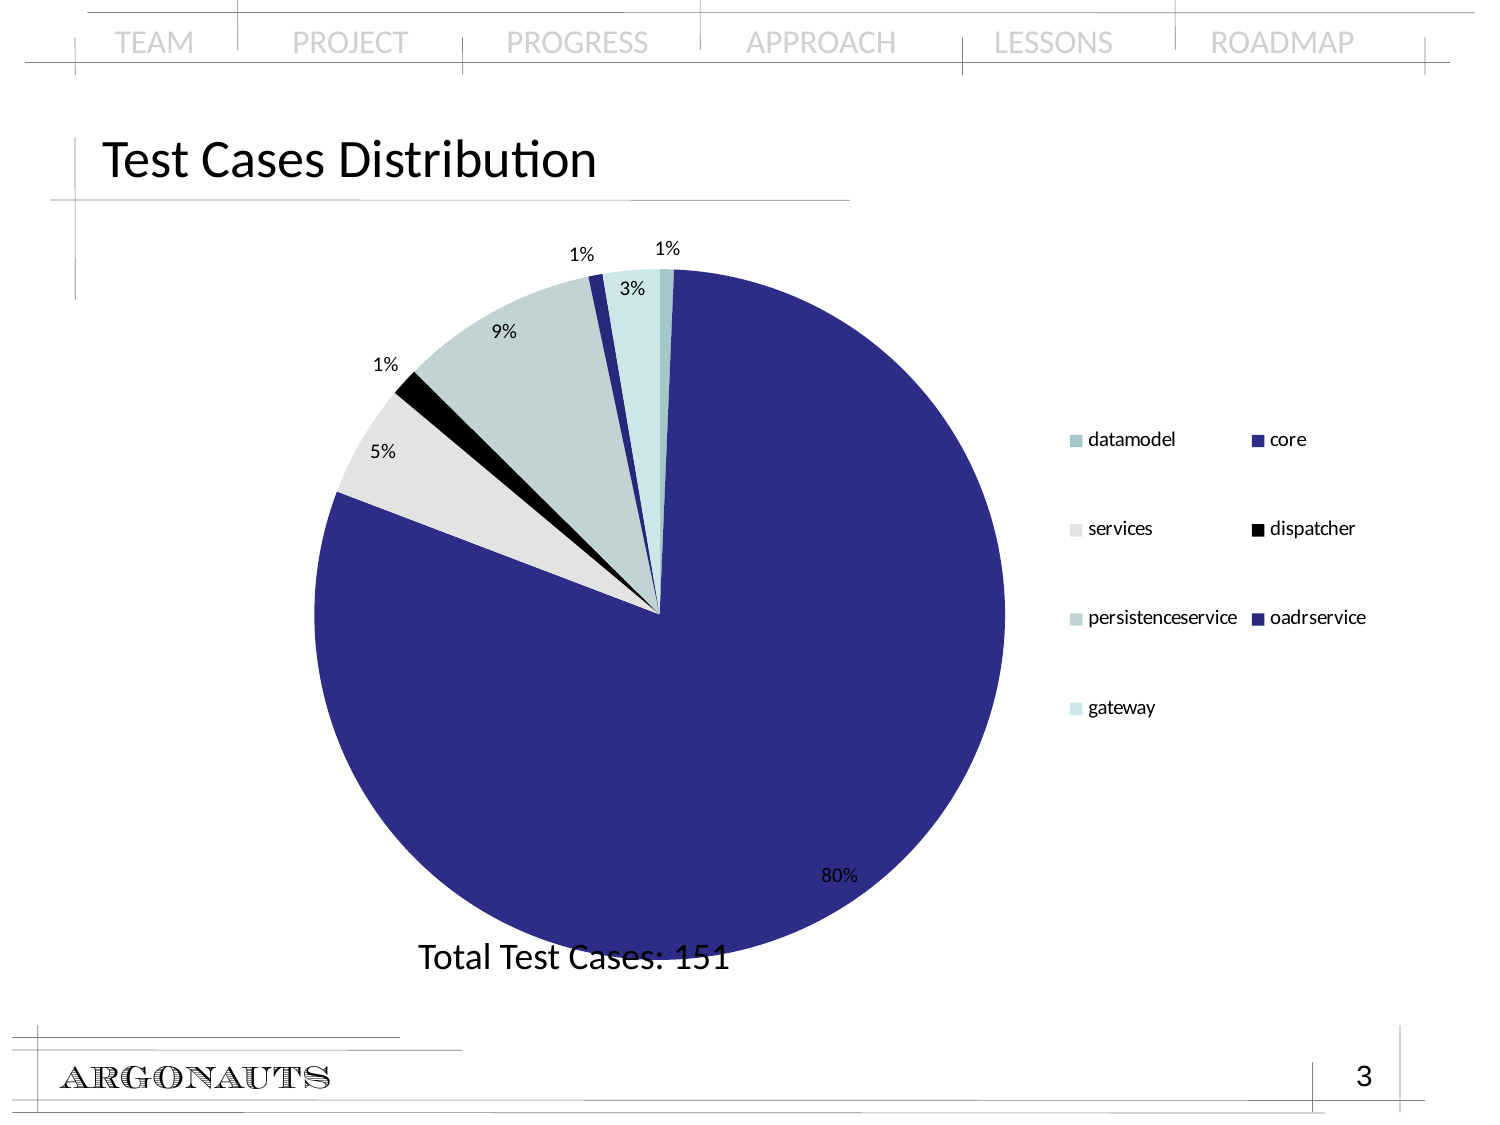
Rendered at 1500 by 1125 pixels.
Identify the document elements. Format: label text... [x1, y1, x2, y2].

title Test Cases Distribution [87, 112, 1413, 200]
picture [50, 1055, 350, 1099]
slide_number 3 [1074, 1050, 1388, 1125]
chart [124, 224, 1388, 976]
